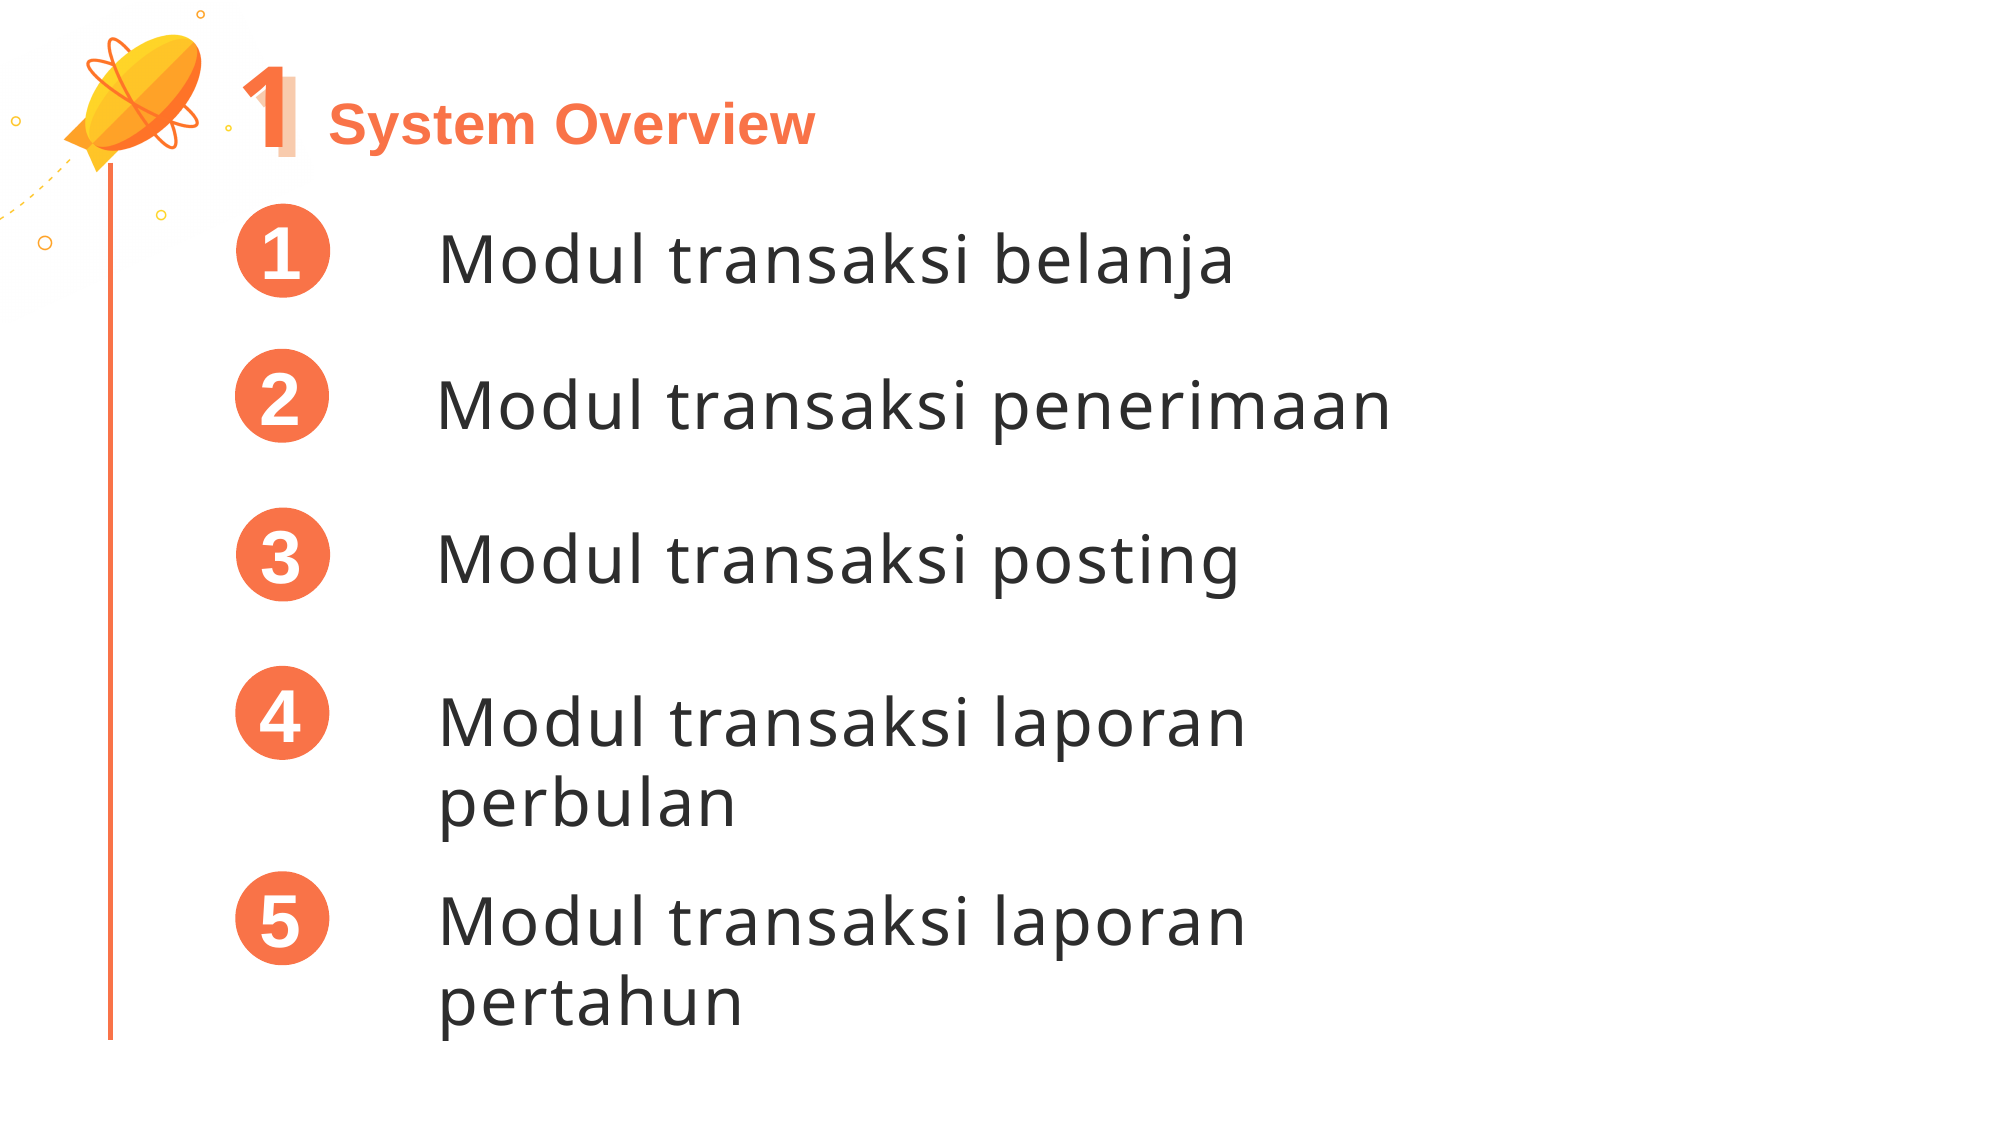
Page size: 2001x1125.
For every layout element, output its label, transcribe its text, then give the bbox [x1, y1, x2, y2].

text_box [236, 202, 1522, 298]
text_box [235, 664, 1522, 842]
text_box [235, 347, 1520, 445]
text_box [235, 870, 1522, 1041]
text_box System Overview [367, 84, 942, 157]
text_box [236, 506, 1520, 602]
title 1 [247, 16, 367, 202]
text_box [0, 2, 314, 323]
text_box 1 [234, 32, 354, 170]
